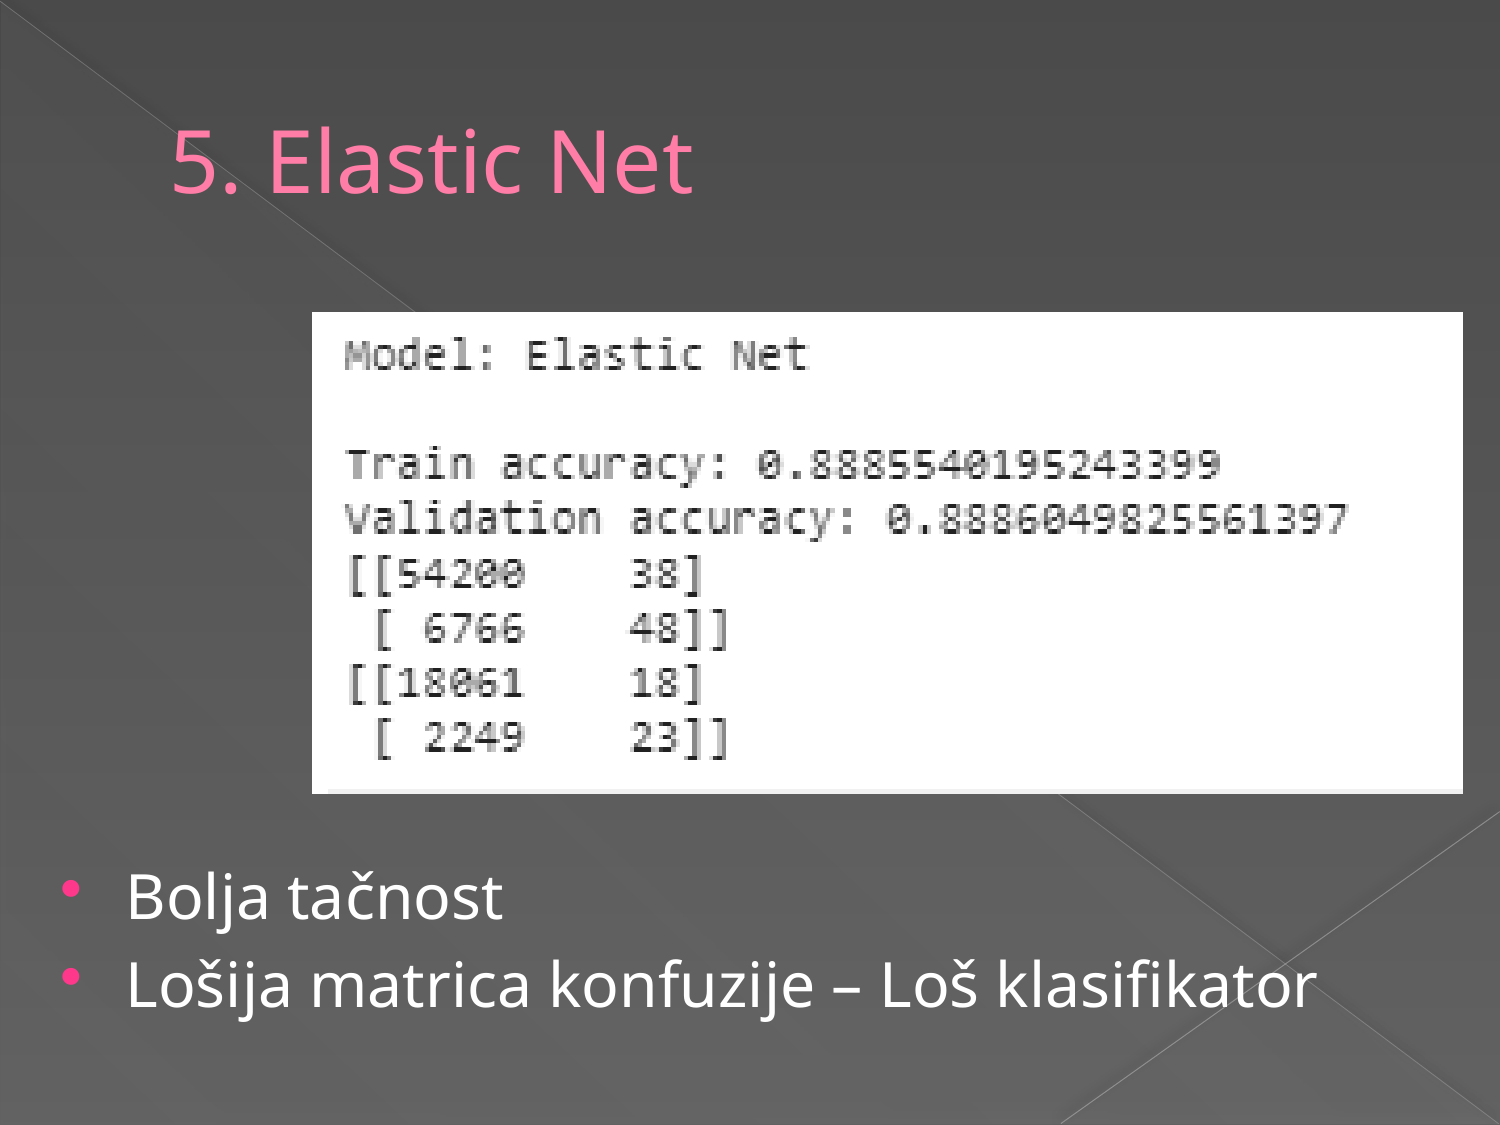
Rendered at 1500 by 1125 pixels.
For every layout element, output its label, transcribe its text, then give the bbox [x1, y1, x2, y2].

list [312, 312, 1463, 794]
text_box Bolja tačnost Lošija matrica konfuzije – Loš klasifikator [37, 849, 1388, 1038]
title 5. Elastic Net [75, 43, 1425, 274]
